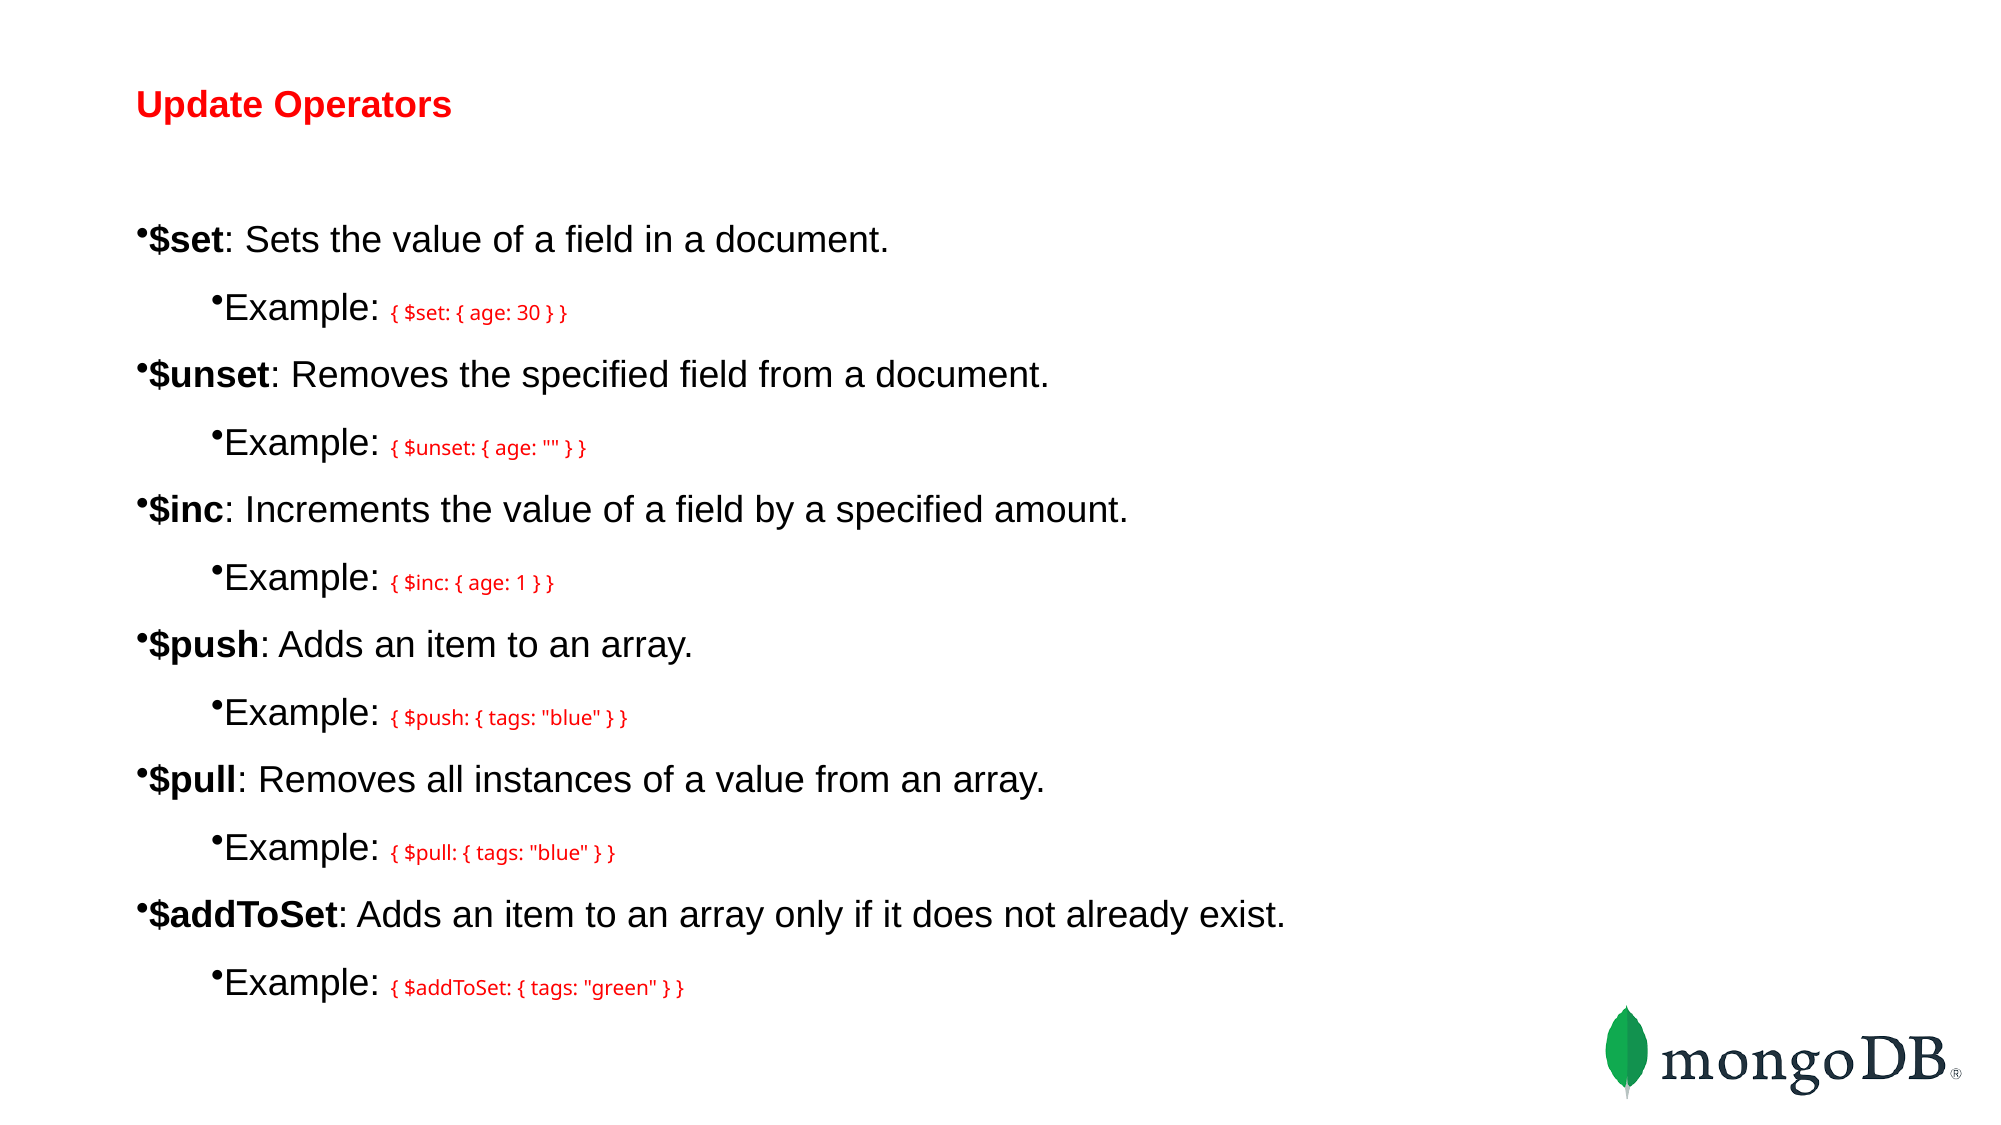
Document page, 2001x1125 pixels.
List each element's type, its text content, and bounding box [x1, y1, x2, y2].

picture [1603, 1003, 1963, 1100]
text_box Update Operators $set: Sets the value of a field in a document. Example: { $set: { age: 30 } } $unset: Removes the specified field from a document. Example: { $unset: { age: "" } } $inc: Increments the value of a field by a specified amount. Example: { $inc: { age: 1 } } $push: Adds an item to an array. Example: { $push: { tags: "blue" } } $pull: Removes all instances of a value from an array. Example: { $pull: { tags: "blue" } } $addToSet: Adds an item to an array only if it does not already exist. Example: { $addToSet: { tags: "green" } } [121, 50, 1476, 1078]
